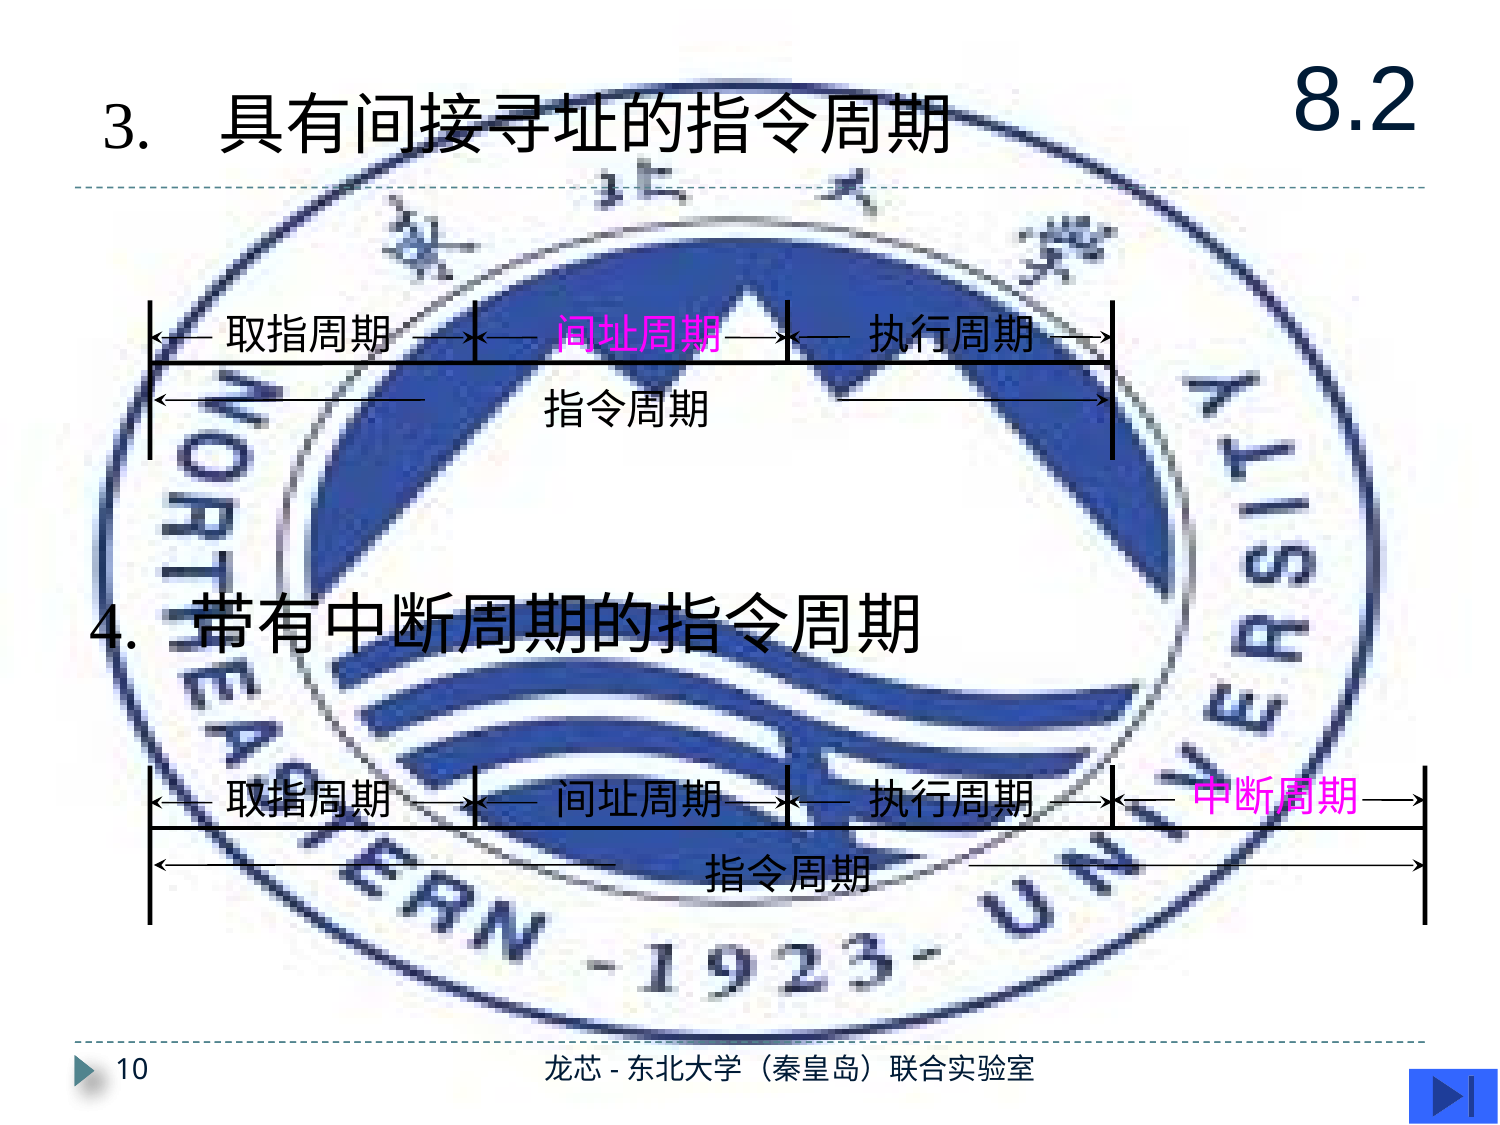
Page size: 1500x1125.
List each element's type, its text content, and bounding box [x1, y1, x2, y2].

text_box 4. 带有中断周期的指令周期 [75, 574, 1013, 670]
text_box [149, 299, 1113, 461]
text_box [149, 762, 1426, 926]
text_box 3. 具有间接寻址的指令周期 [87, 74, 1025, 170]
text_box 8.2 [1262, 24, 1450, 163]
text_box [1409, 1068, 1498, 1124]
slide_number 10 [100, 1042, 426, 1103]
picture [0, 0, 1500, 1125]
footer 龙芯-东北大学（秦皇岛）联合实验室 [475, 1042, 1051, 1103]
